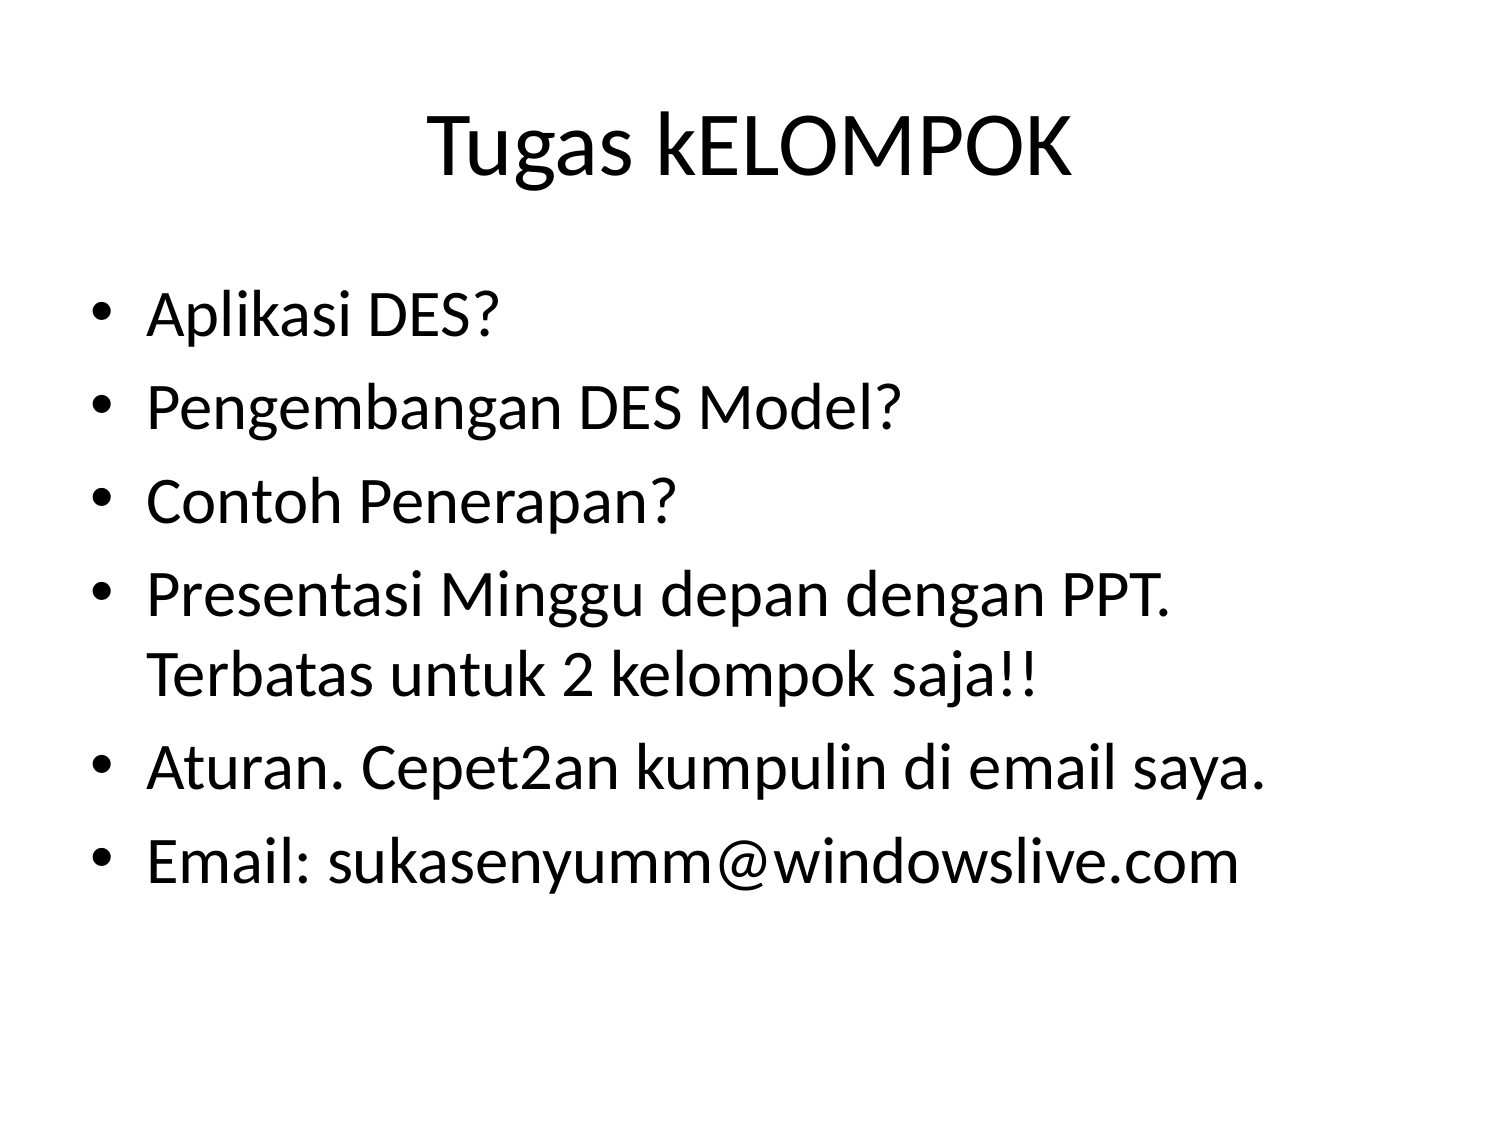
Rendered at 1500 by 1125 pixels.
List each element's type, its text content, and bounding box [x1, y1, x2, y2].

list Aplikasi DES? Pengembangan DES Model? Contoh Penerapan? Presentasi Minggu depan dengan PPT. Terbatas untuk 2 kelompok saja!! Aturan. Cepet2an kumpulin di email saya. Email: sukasenyumm@windowslive.com [75, 262, 1425, 1005]
title Tugas kELOMPOK [75, 45, 1425, 233]
